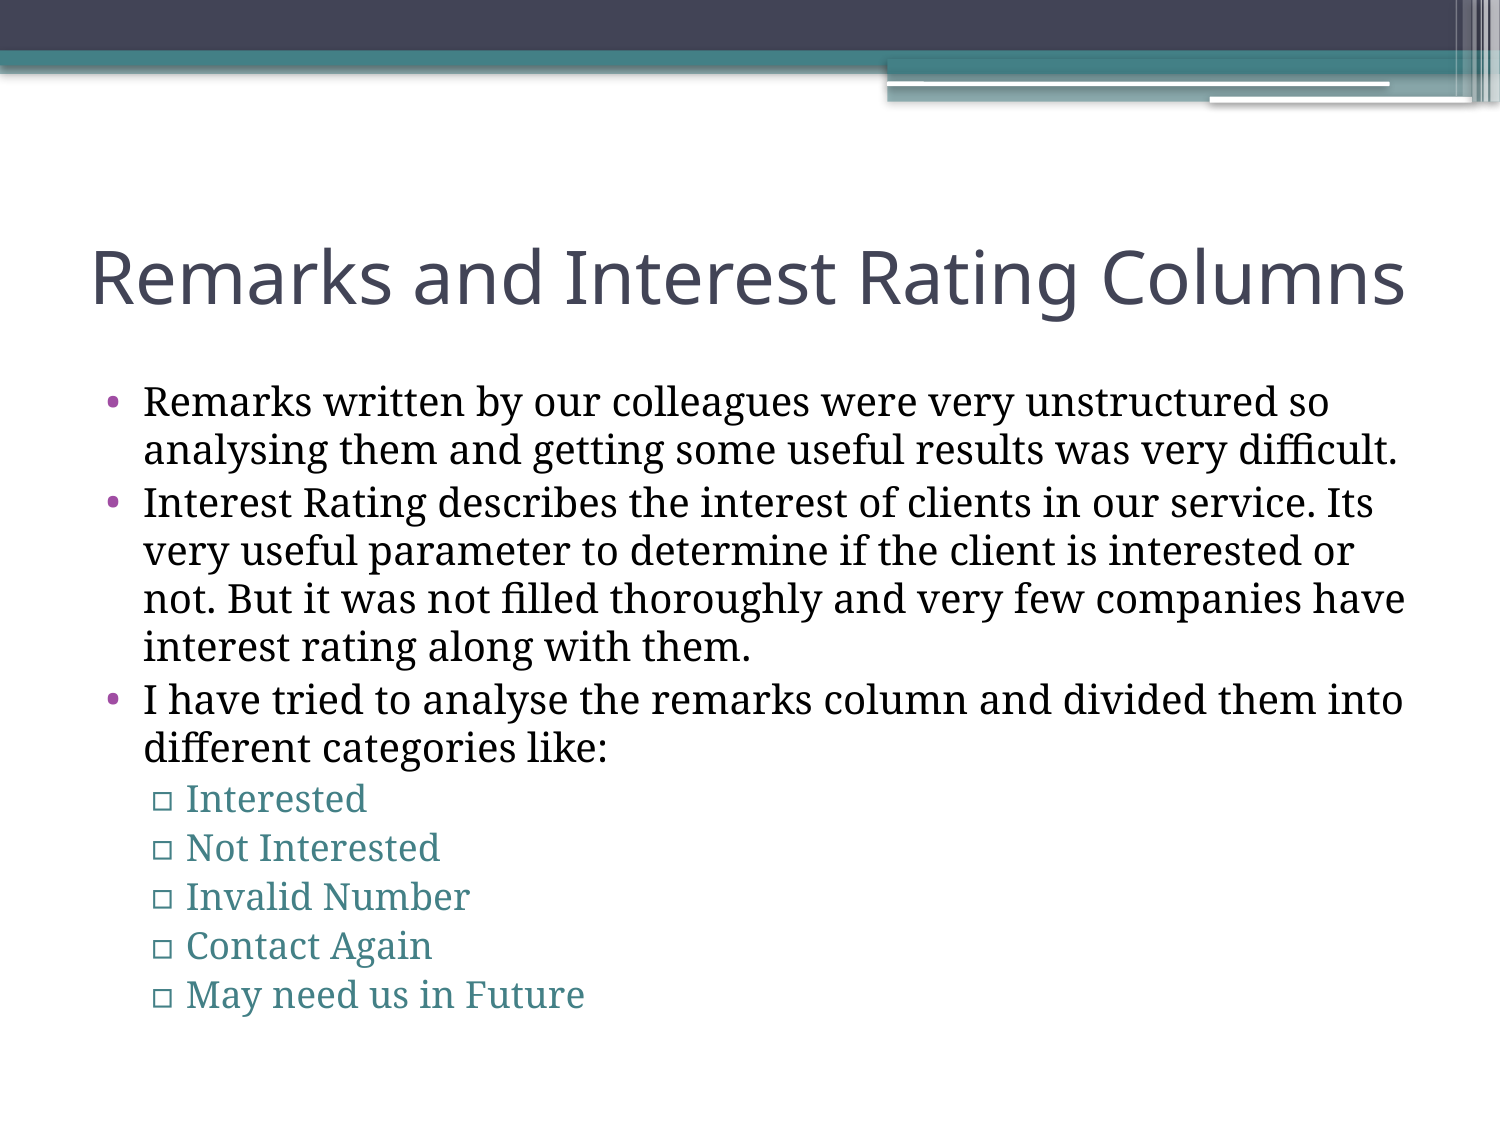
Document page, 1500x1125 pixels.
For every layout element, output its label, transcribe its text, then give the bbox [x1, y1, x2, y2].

list Remarks written by our colleagues were very unstructured so analysing them and getting some useful results was very difficult. Interest Rating describes the interest of clients in our service. Its very useful parameter to determine if the client is interested or not. But it was not filled thoroughly and very few companies have interest rating along with them. I have tried to analyse the remarks column and divided them into different categories like: Interested Not Interested Invalid Number Contact Again May need us in Future [75, 368, 1425, 1079]
title Remarks and Interest Rating Columns [75, 187, 1425, 363]
